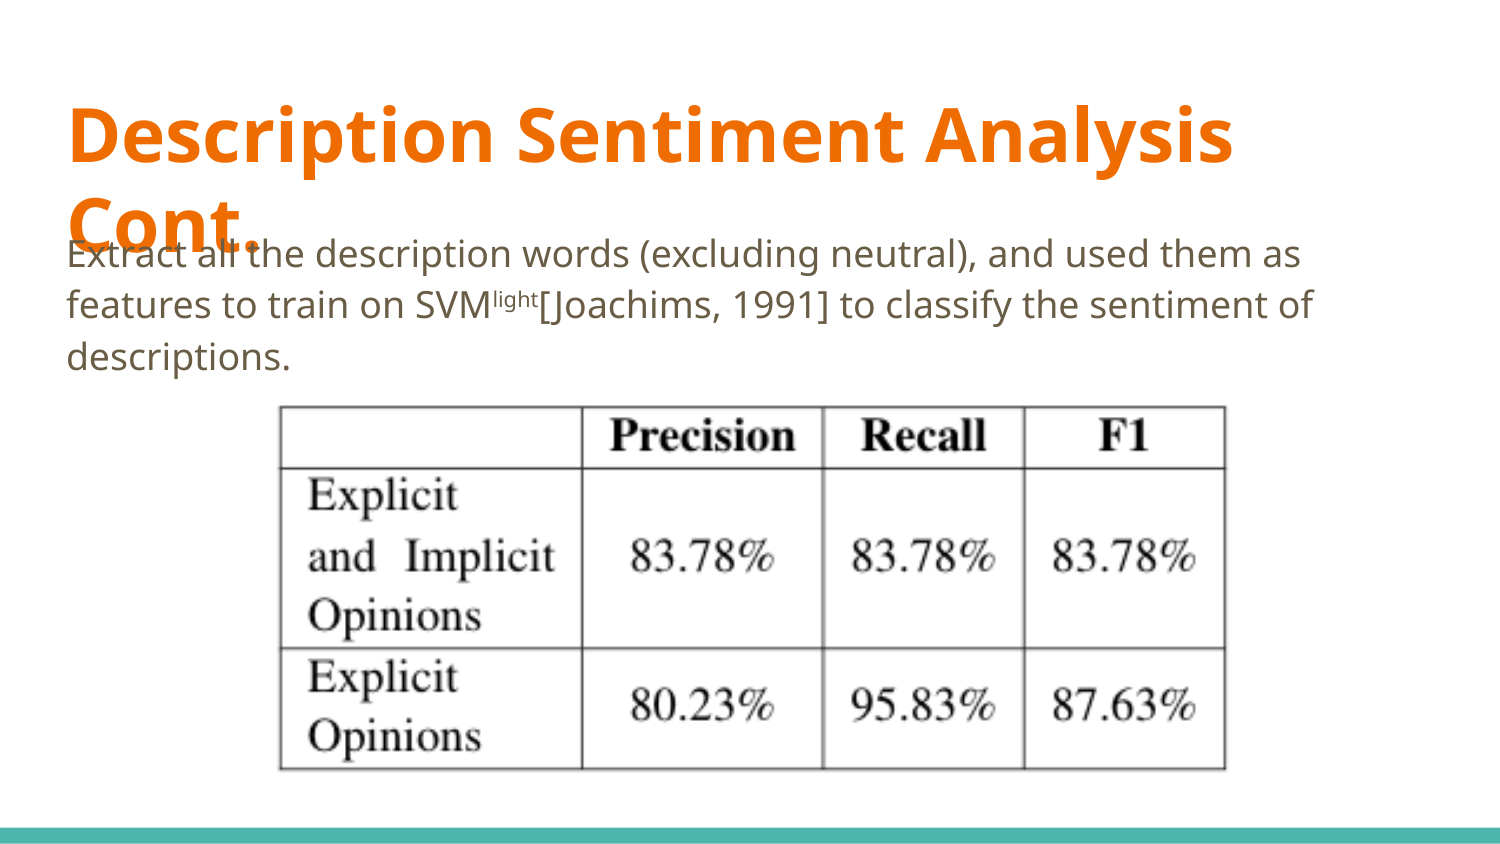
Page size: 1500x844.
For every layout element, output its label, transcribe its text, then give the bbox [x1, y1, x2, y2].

title Description Sentiment Analysis Cont. [51, 72, 1449, 189]
picture [263, 390, 1236, 787]
list Extract all the description words (excluding neutral), and used them as features to train on SVMlight[Joachims, 1991] to classify the sentiment of descriptions. [51, 207, 1449, 750]
